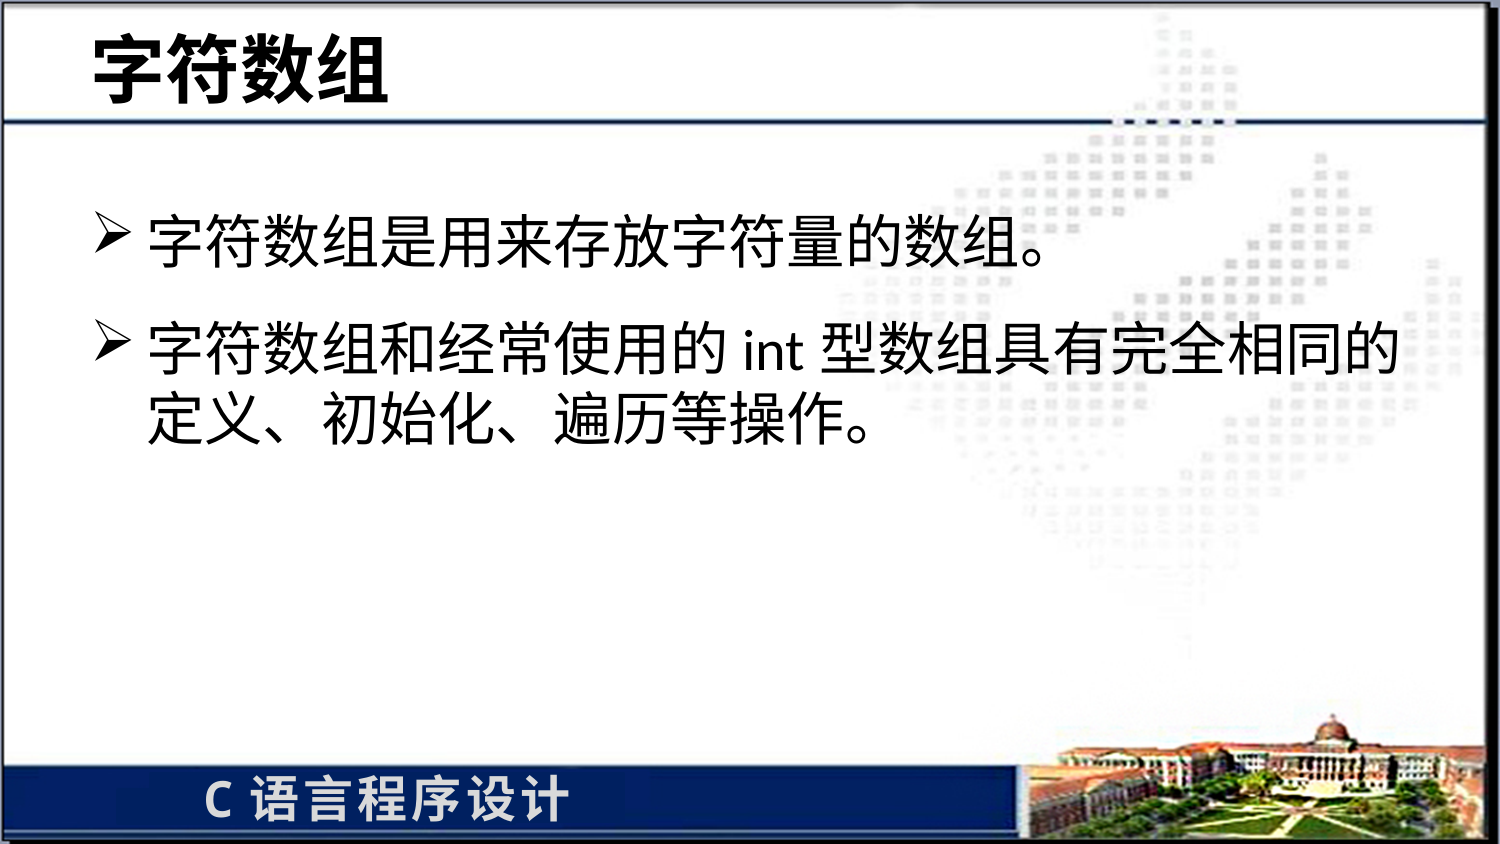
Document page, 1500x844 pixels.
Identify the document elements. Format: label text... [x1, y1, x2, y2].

picture [0, 0, 1500, 844]
text_box [147, 346, 809, 412]
title 字符数组 [75, 20, 1425, 115]
list 字符数组是用来存放字符量的数组。 字符数组和经常使用的int型数组具有完全相同的定义、初始化、遍历等操作。 [75, 197, 1424, 718]
